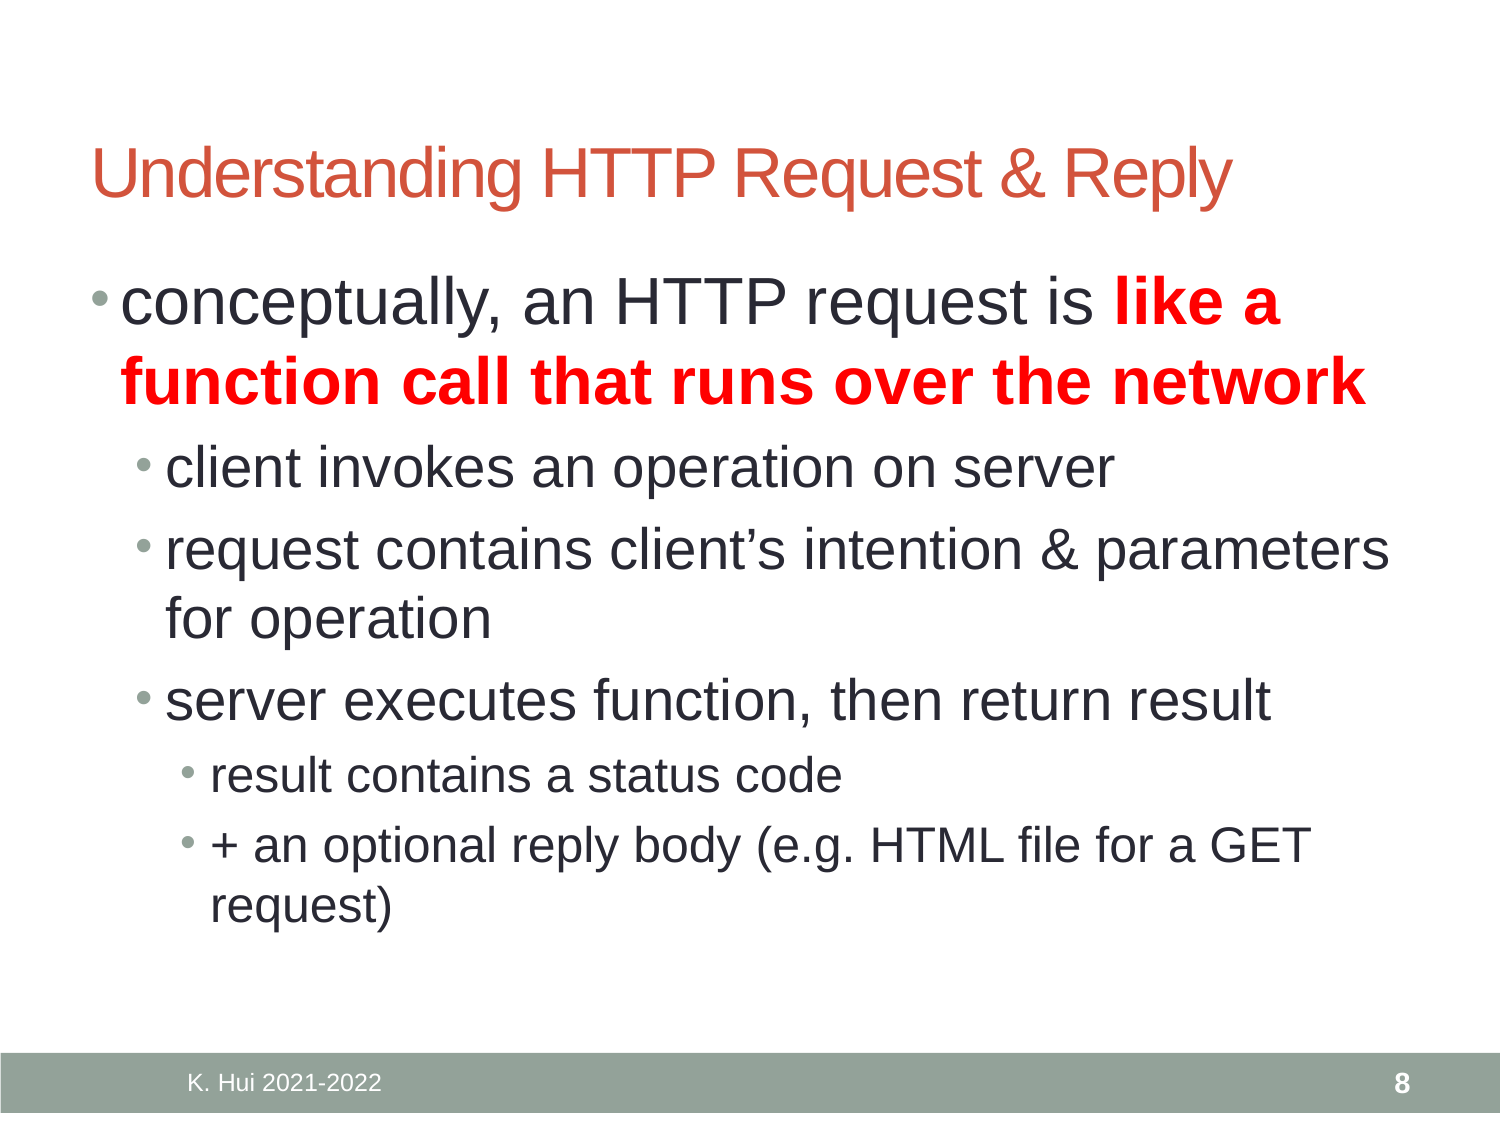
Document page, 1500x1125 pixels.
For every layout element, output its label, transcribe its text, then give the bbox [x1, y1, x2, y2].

title Understanding HTTP Request & Reply [75, 87, 1425, 249]
slide_number 8 [1250, 1054, 1426, 1109]
footer K. Hui 2021-2022 [75, 1054, 494, 1109]
list conceptually, an HTTP request is like a function call that runs over the network client invokes an operation on server request contains client’s intention & parameters for operation server executes function, then return result result contains a status code + an optional reply body (e.g. HTML file for a GET request) [75, 249, 1425, 1024]
